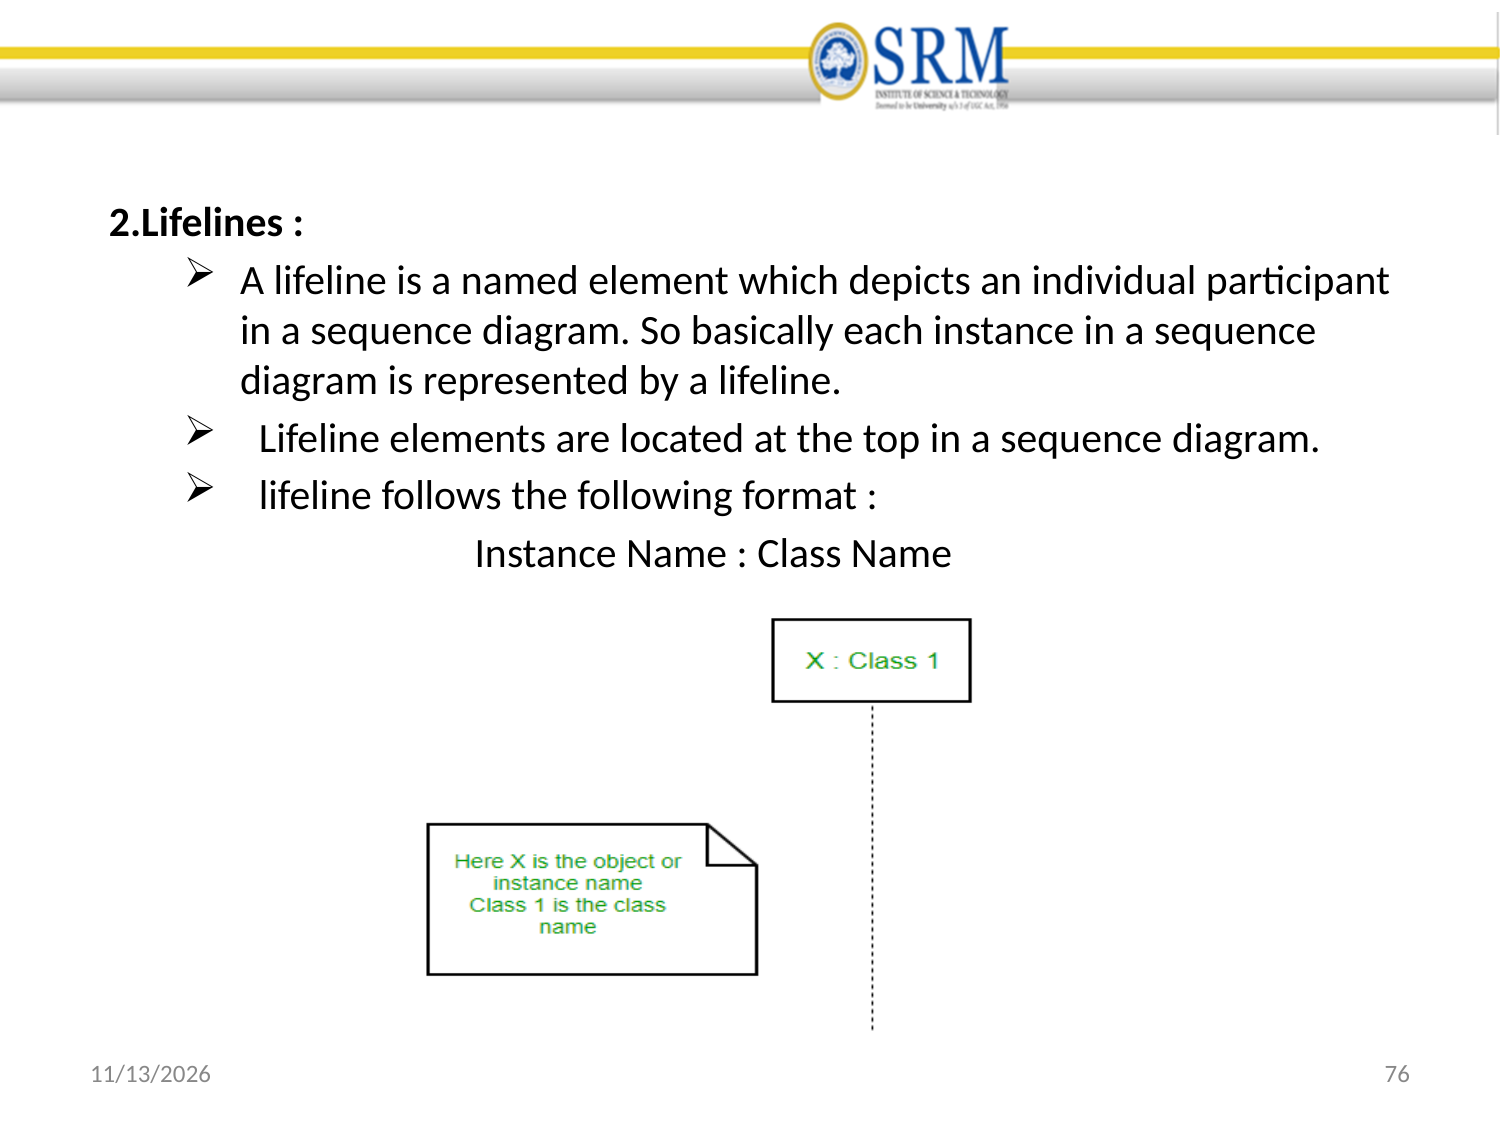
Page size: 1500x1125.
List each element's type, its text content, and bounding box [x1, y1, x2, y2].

picture [0, 12, 1500, 135]
slide_number 76 [1074, 1042, 1425, 1103]
list 2.Lifelines : A lifeline is a named element which depicts an individual participant in a sequence diagram. So basically each instance in a sequence diagram is represented by a lifeline. Lifeline elements are located at the top in a sequence diagram. lifeline follows the following format : Instance Name : Class Name [75, 187, 1425, 1005]
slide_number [75, 1042, 425, 1103]
picture [412, 587, 1001, 1088]
